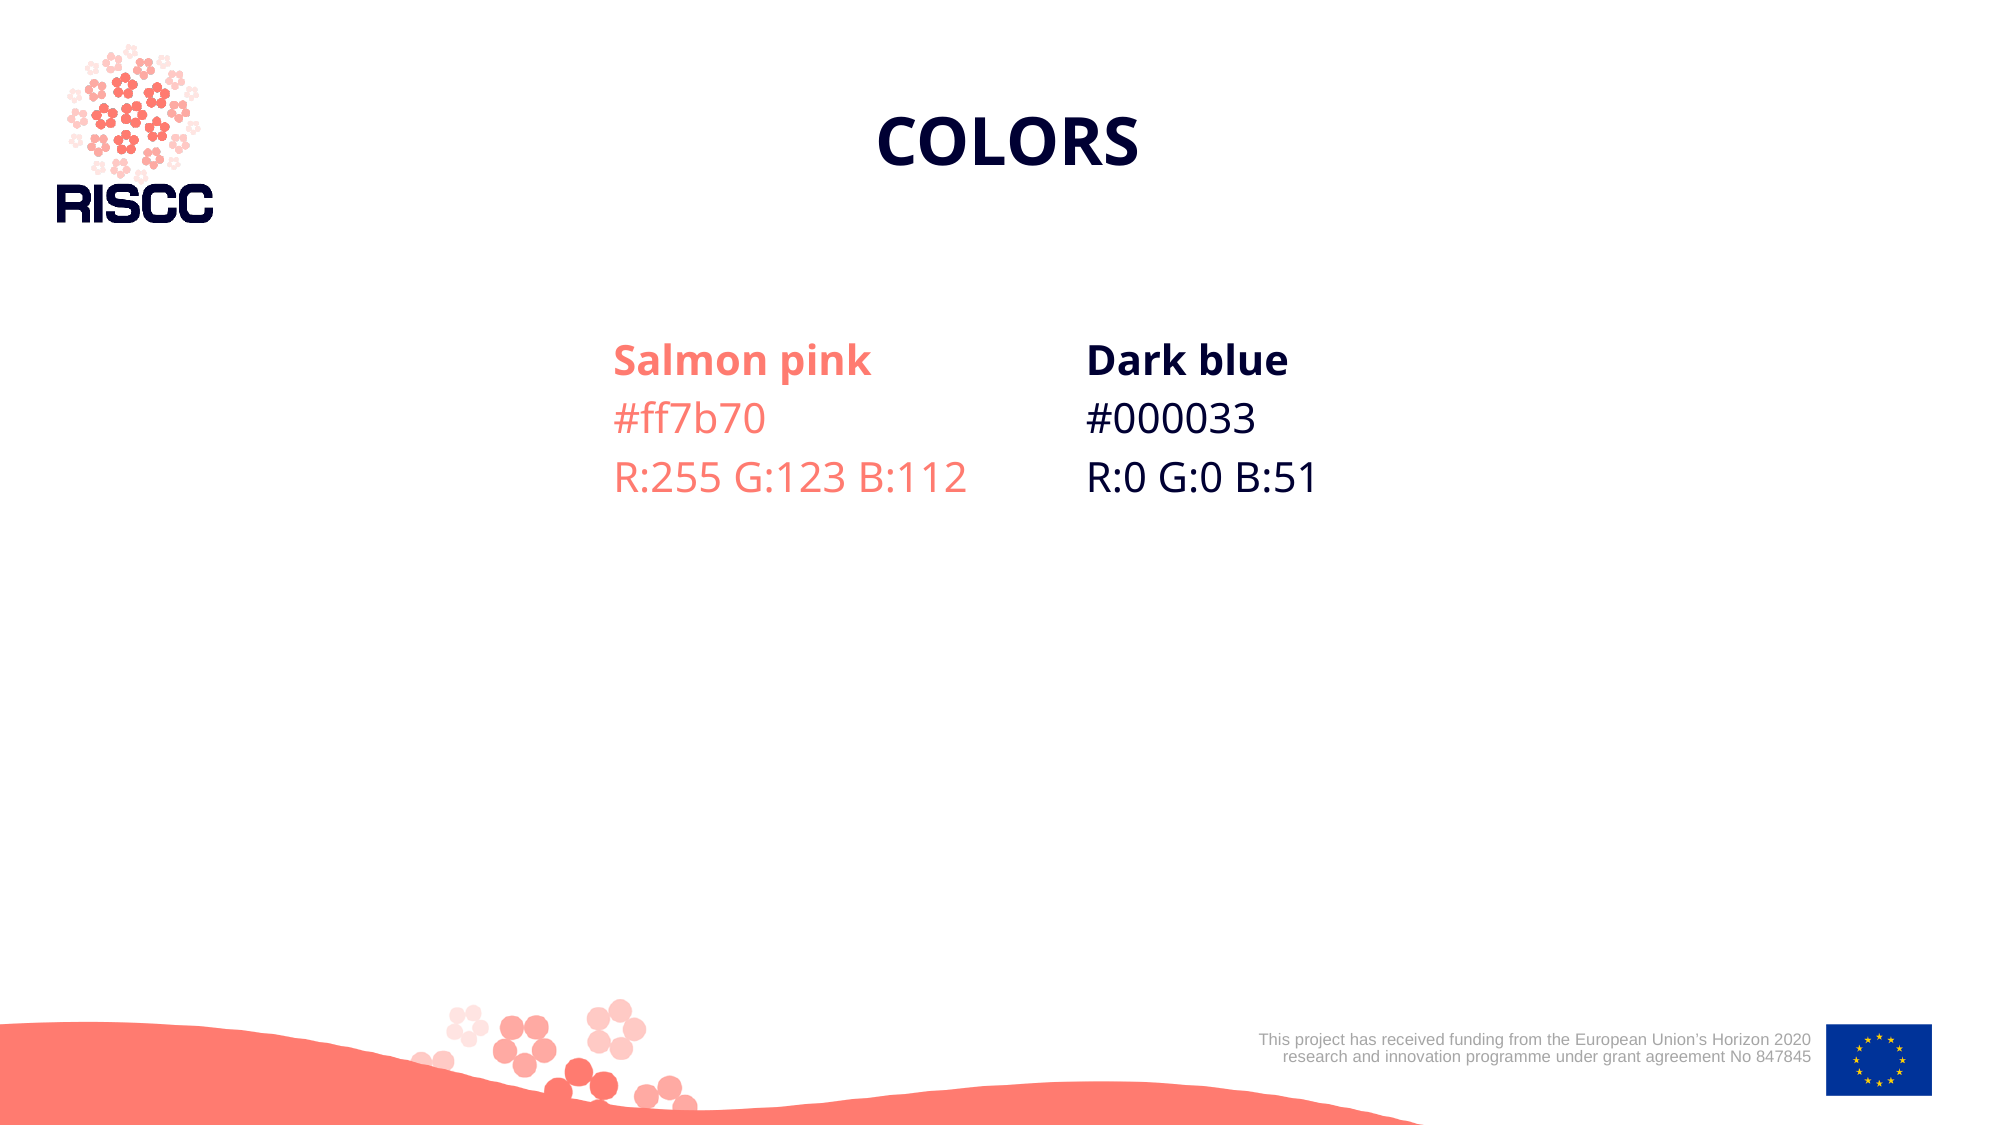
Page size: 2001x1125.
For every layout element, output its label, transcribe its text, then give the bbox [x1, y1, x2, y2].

text_box Dark blue #000033 R:0 G:0 B:51 [1070, 326, 1461, 514]
picture [1826, 1024, 1932, 1096]
title COLORS [228, 45, 1788, 233]
list Salmon pink #ff7b70 R:255 G:123 B:112 [598, 326, 989, 528]
picture [0, 999, 1424, 1125]
picture [57, 44, 213, 223]
